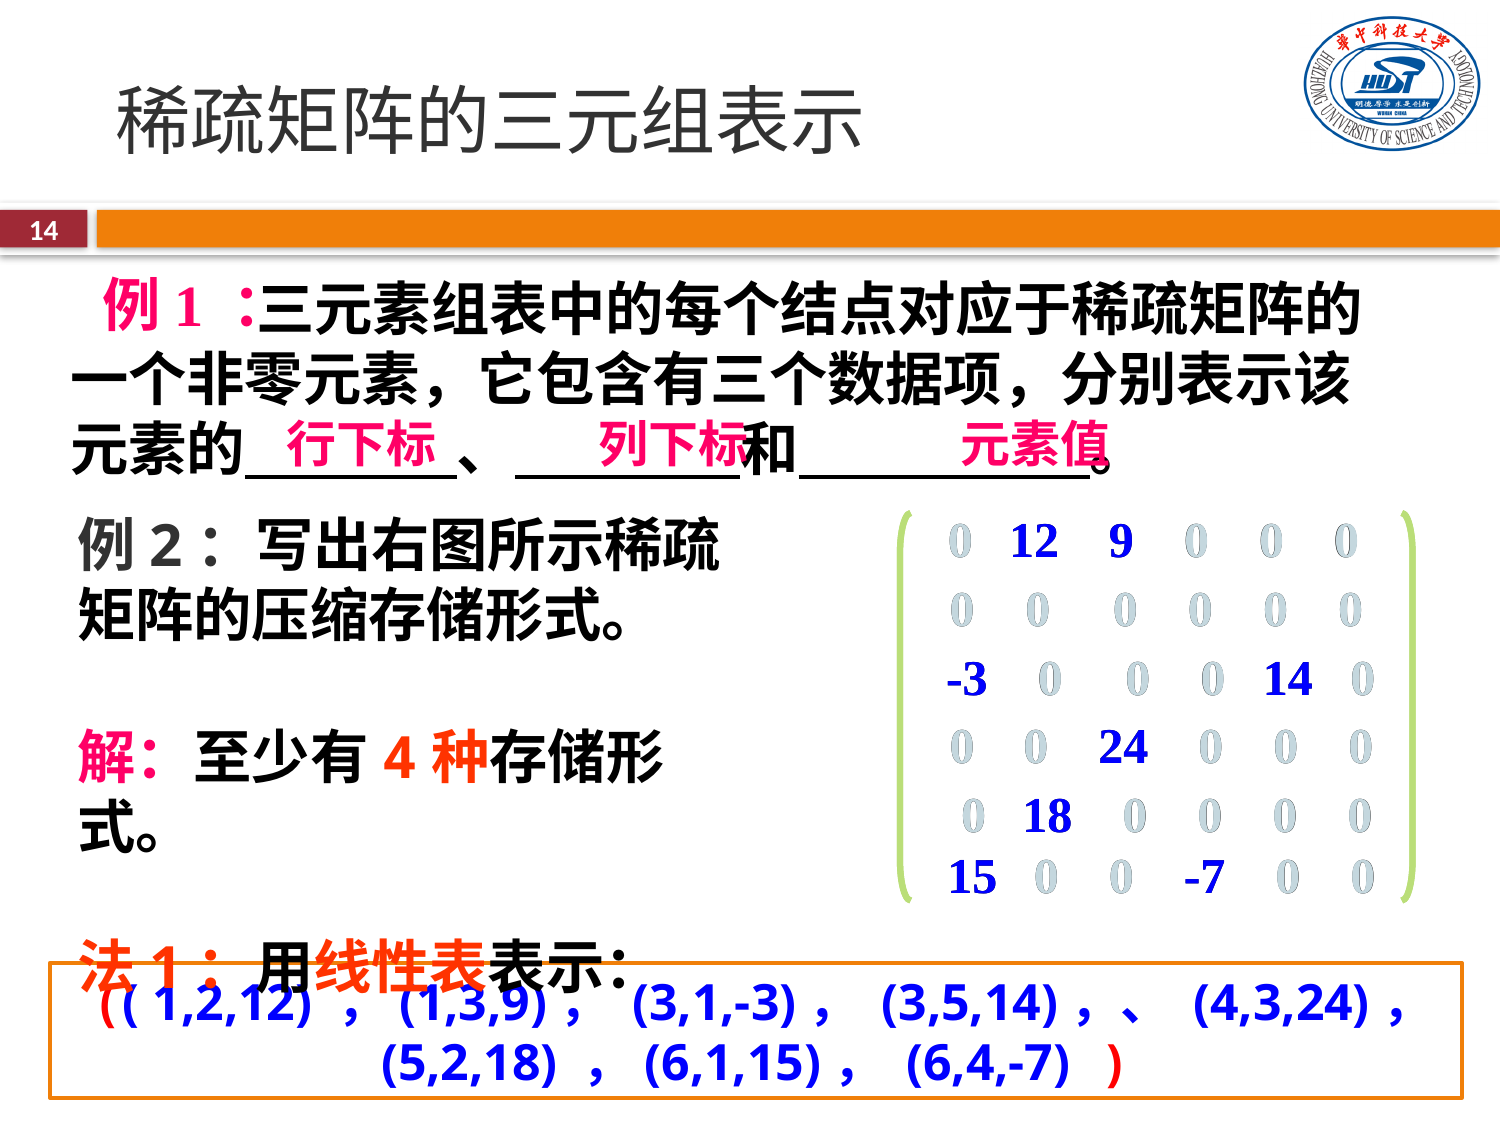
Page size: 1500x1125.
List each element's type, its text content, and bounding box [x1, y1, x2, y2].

text_box 三元素组表中的每个结点对应于稀疏矩阵的一个非零元素，它包含有三个数据项，分别表示该元素的 、 和 。 [55, 264, 1406, 503]
picture [1299, 12, 1488, 154]
text_box 例1 ： [87, 260, 450, 264]
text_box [899, 512, 1413, 901]
text_box (( 1,2,12) ，(1,3,9)， (3,1,-3)， (3,5,14)，、 (4,3,24)， (5,2,18) ，(6,1,15)， (6,4,-7) ) [48, 961, 1464, 1100]
text_box 列下标 [584, 404, 764, 480]
title 稀疏矩阵的三元组表示 [100, 37, 1438, 200]
text_box 行下标 [271, 404, 452, 480]
text_box 元素值 [946, 404, 1128, 480]
slide_number 14 [0, 208, 88, 249]
text_box 例2：写出右图所示稀疏矩阵的压缩存储形式。 [62, 500, 775, 656]
text_box 解：至少有4种存储形式。 法1：用线性表表示： [62, 712, 788, 1008]
